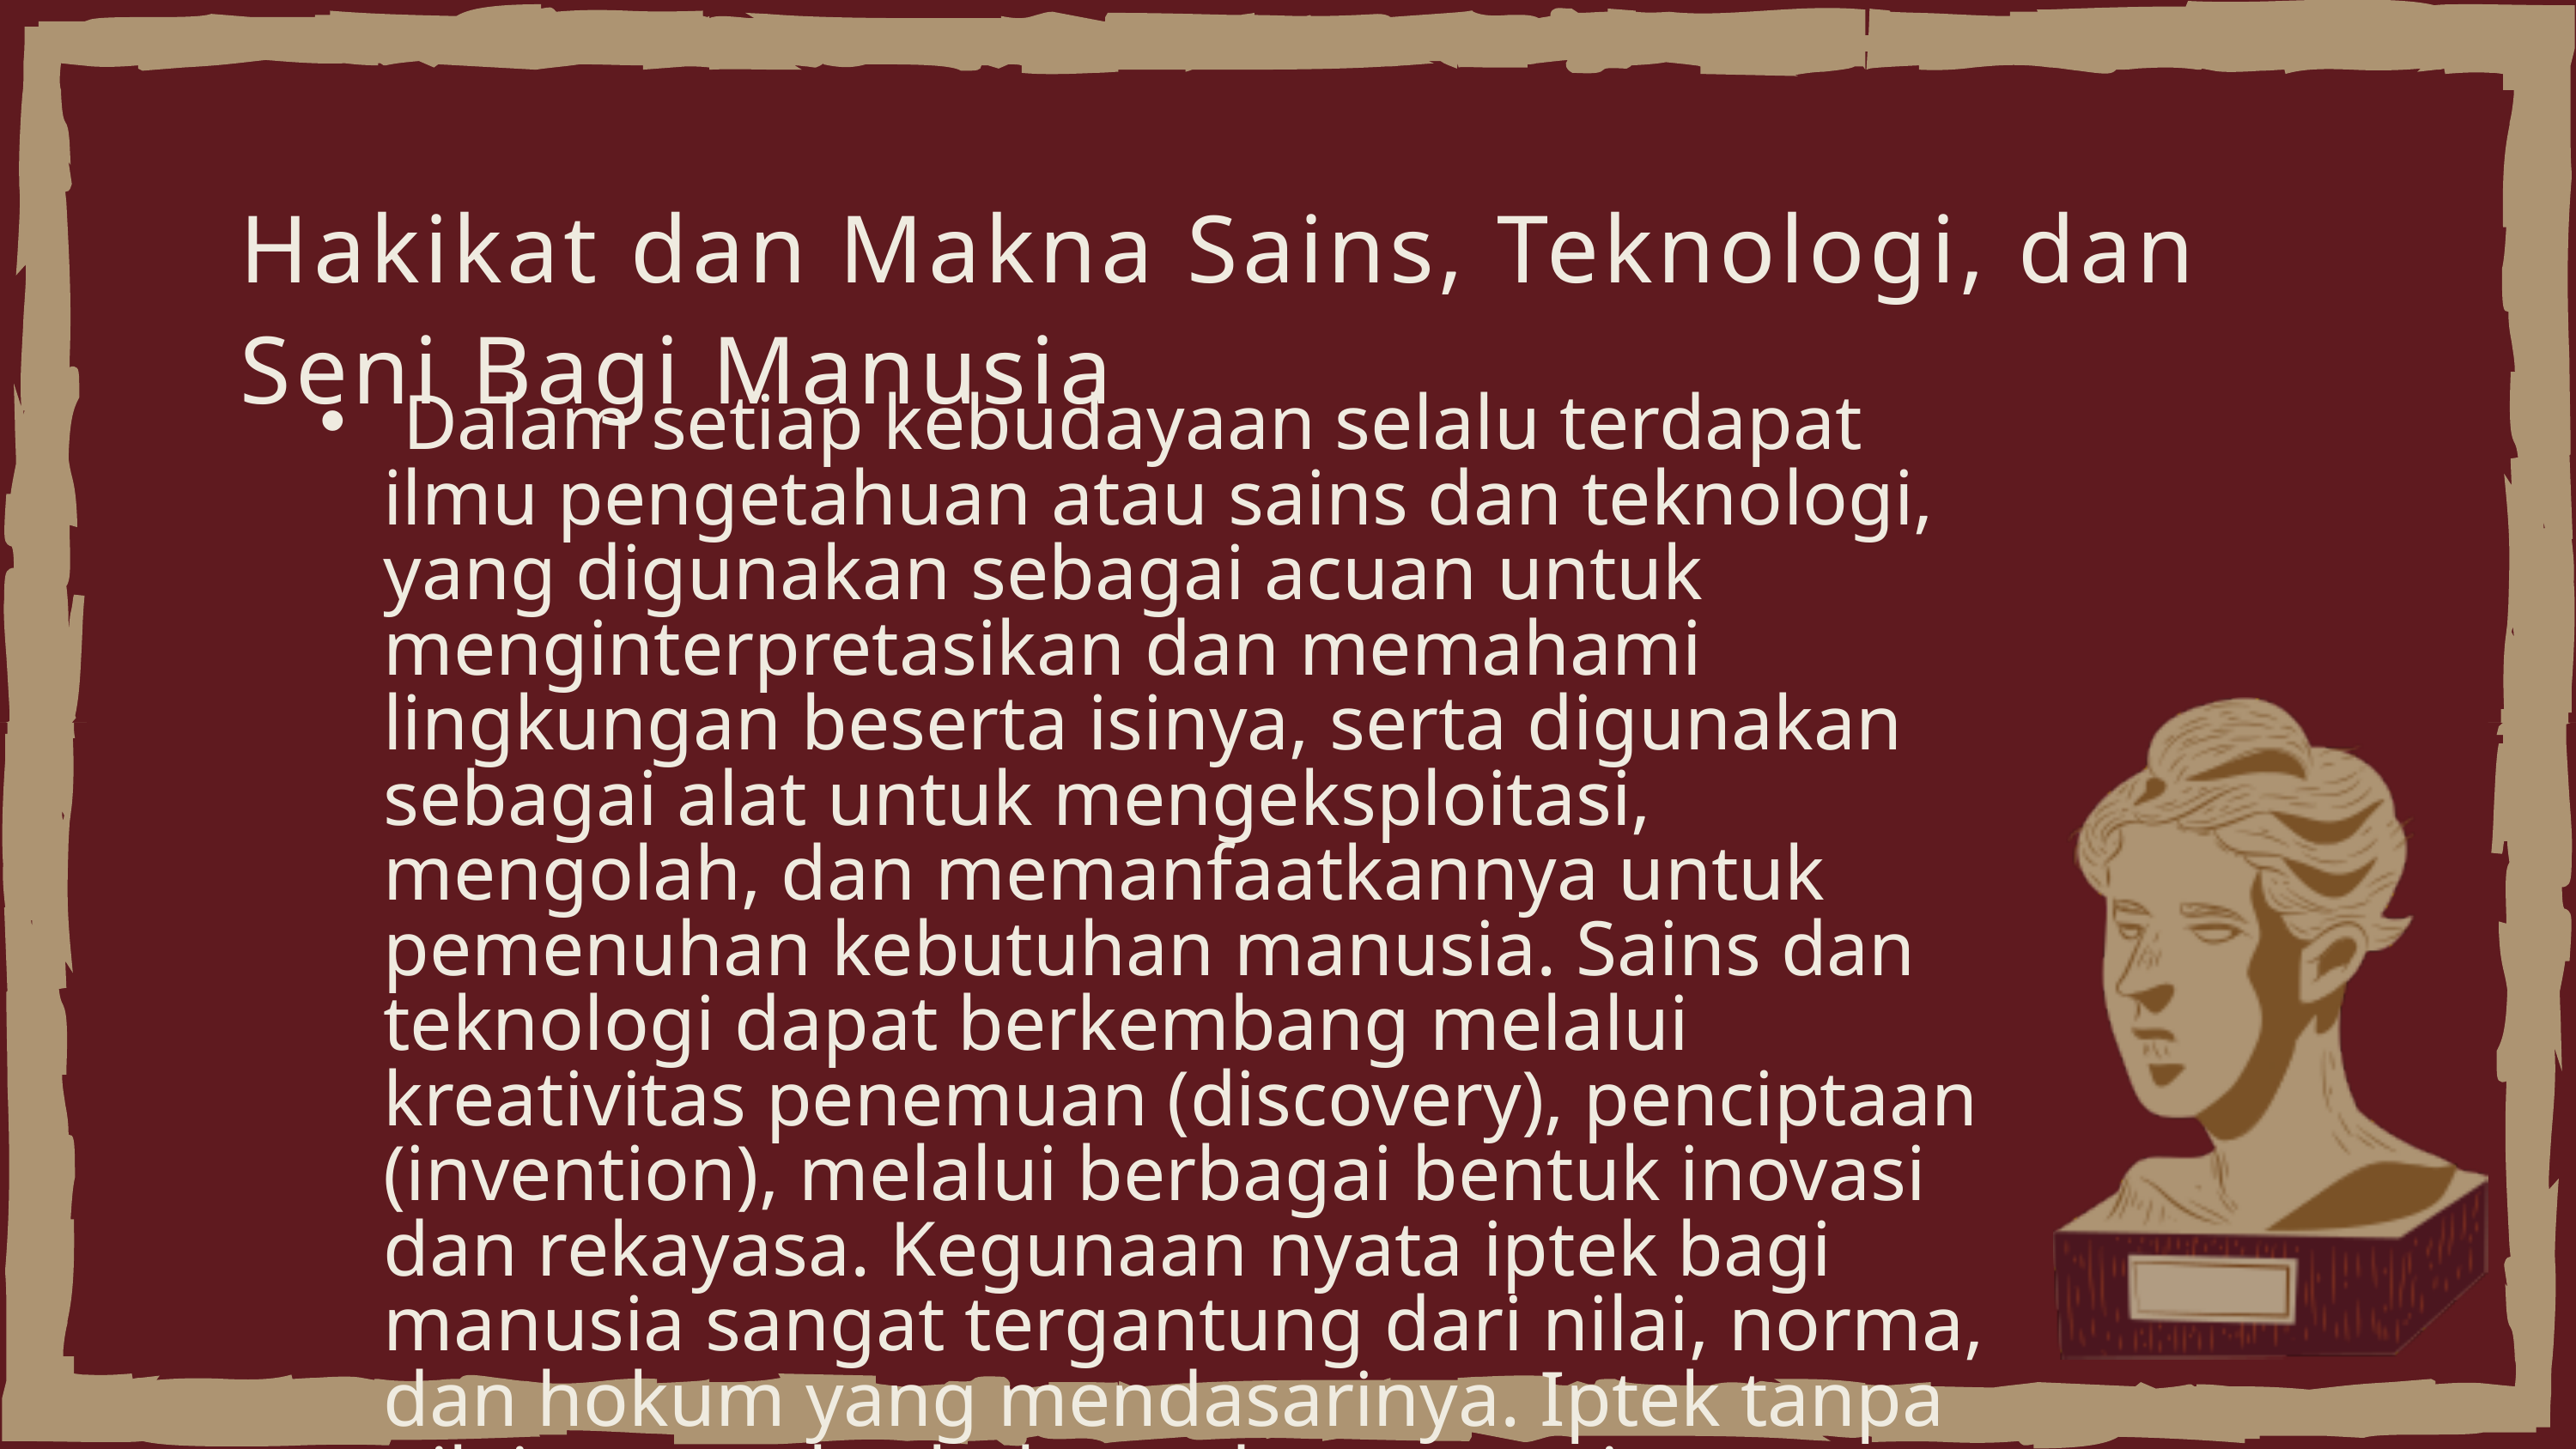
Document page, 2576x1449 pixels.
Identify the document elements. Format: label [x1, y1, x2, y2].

picture [2053, 697, 2488, 1360]
text_box [0, 0, 2576, 1449]
